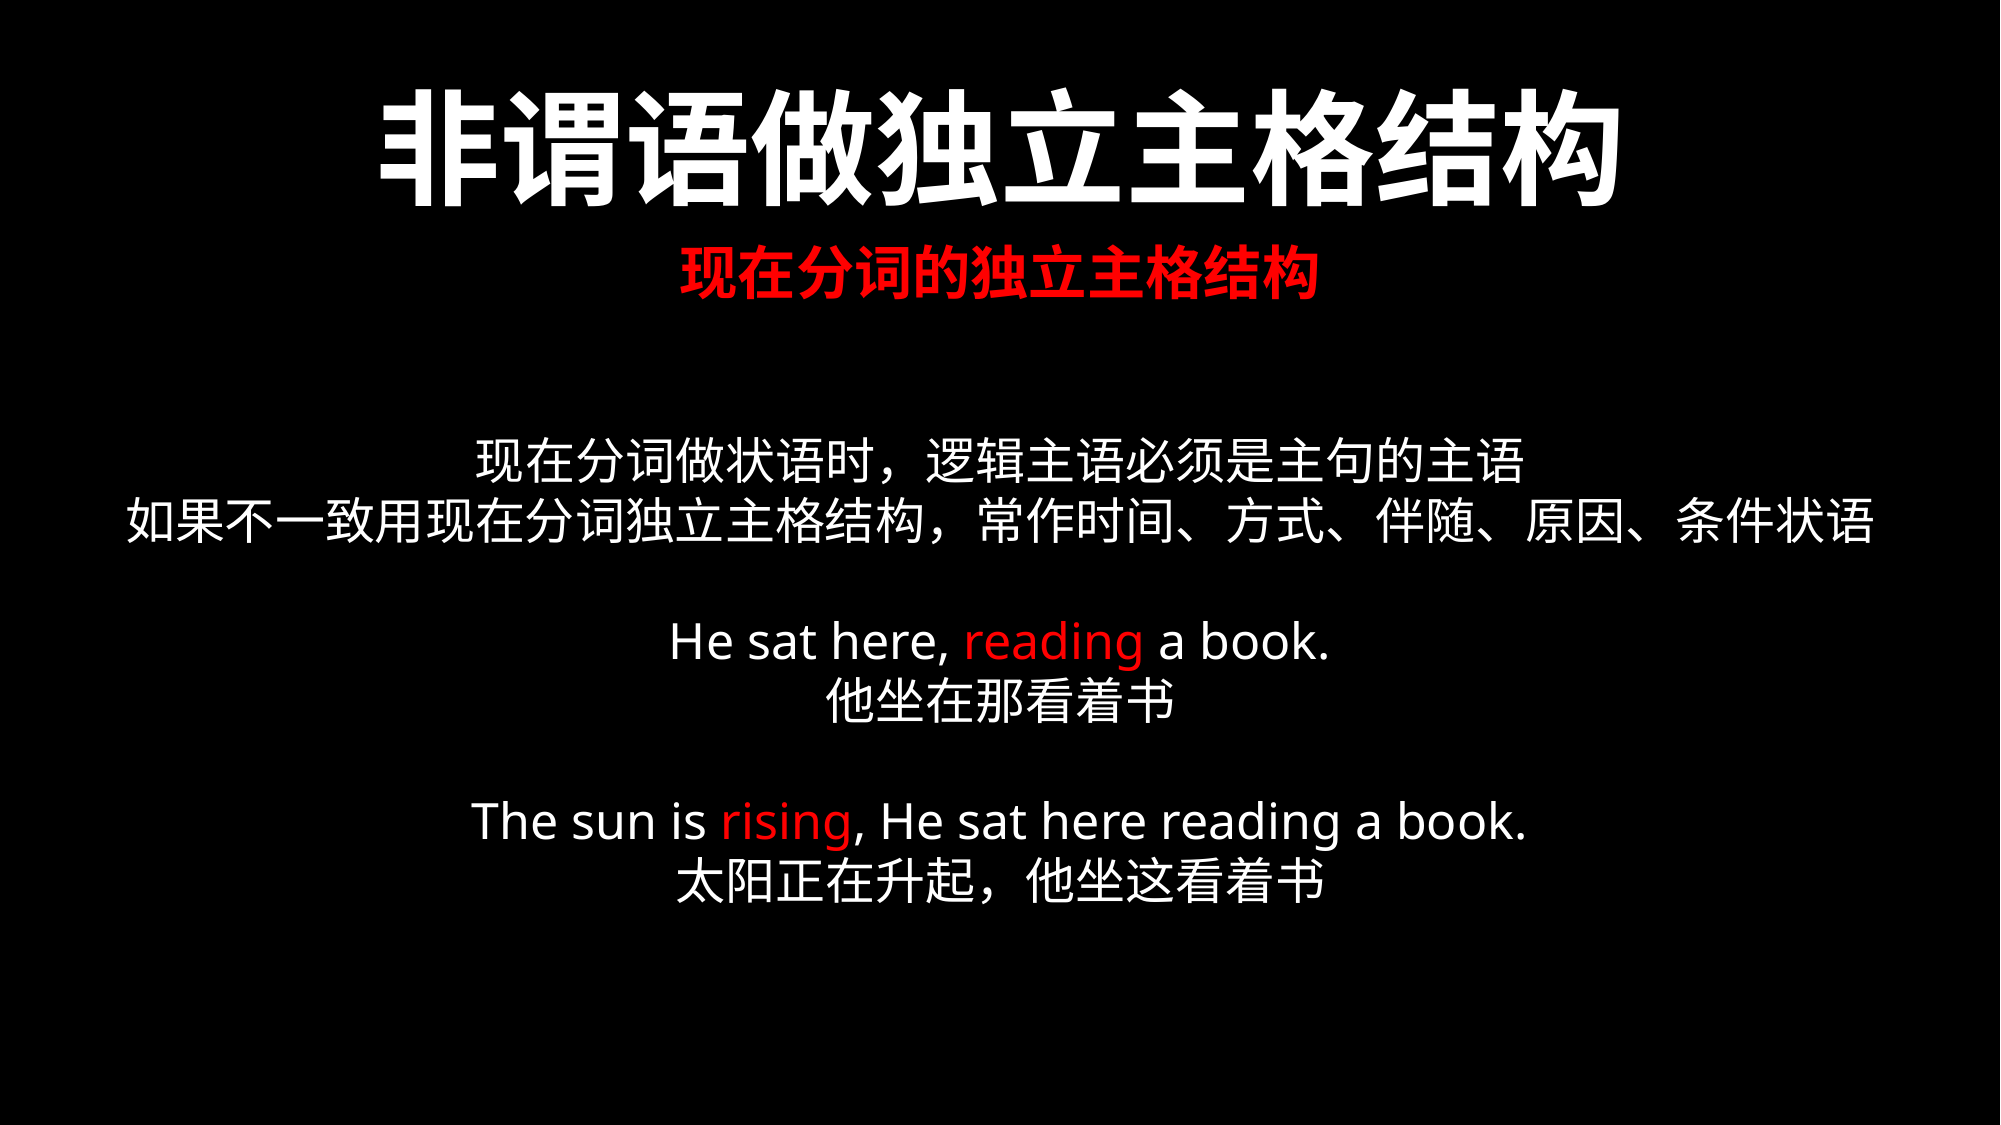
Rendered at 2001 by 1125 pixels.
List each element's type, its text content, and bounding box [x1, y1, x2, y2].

text_box 现在分词做状语时，逻辑主语必须是主句的主语 如果不一致用现在分词独立主格结构，常作时间、方式、伴随、原因、条件状语 He sat here, reading a book. 他坐在那看着书 The sun is rising, He sat here reading a book. 太阳正在升起，他坐这看着书 [5, 421, 1995, 917]
text_box 非谓语做独立主格结构 [360, 62, 1640, 228]
text_box 现在分词的独立主格结构 [77, 229, 1922, 315]
